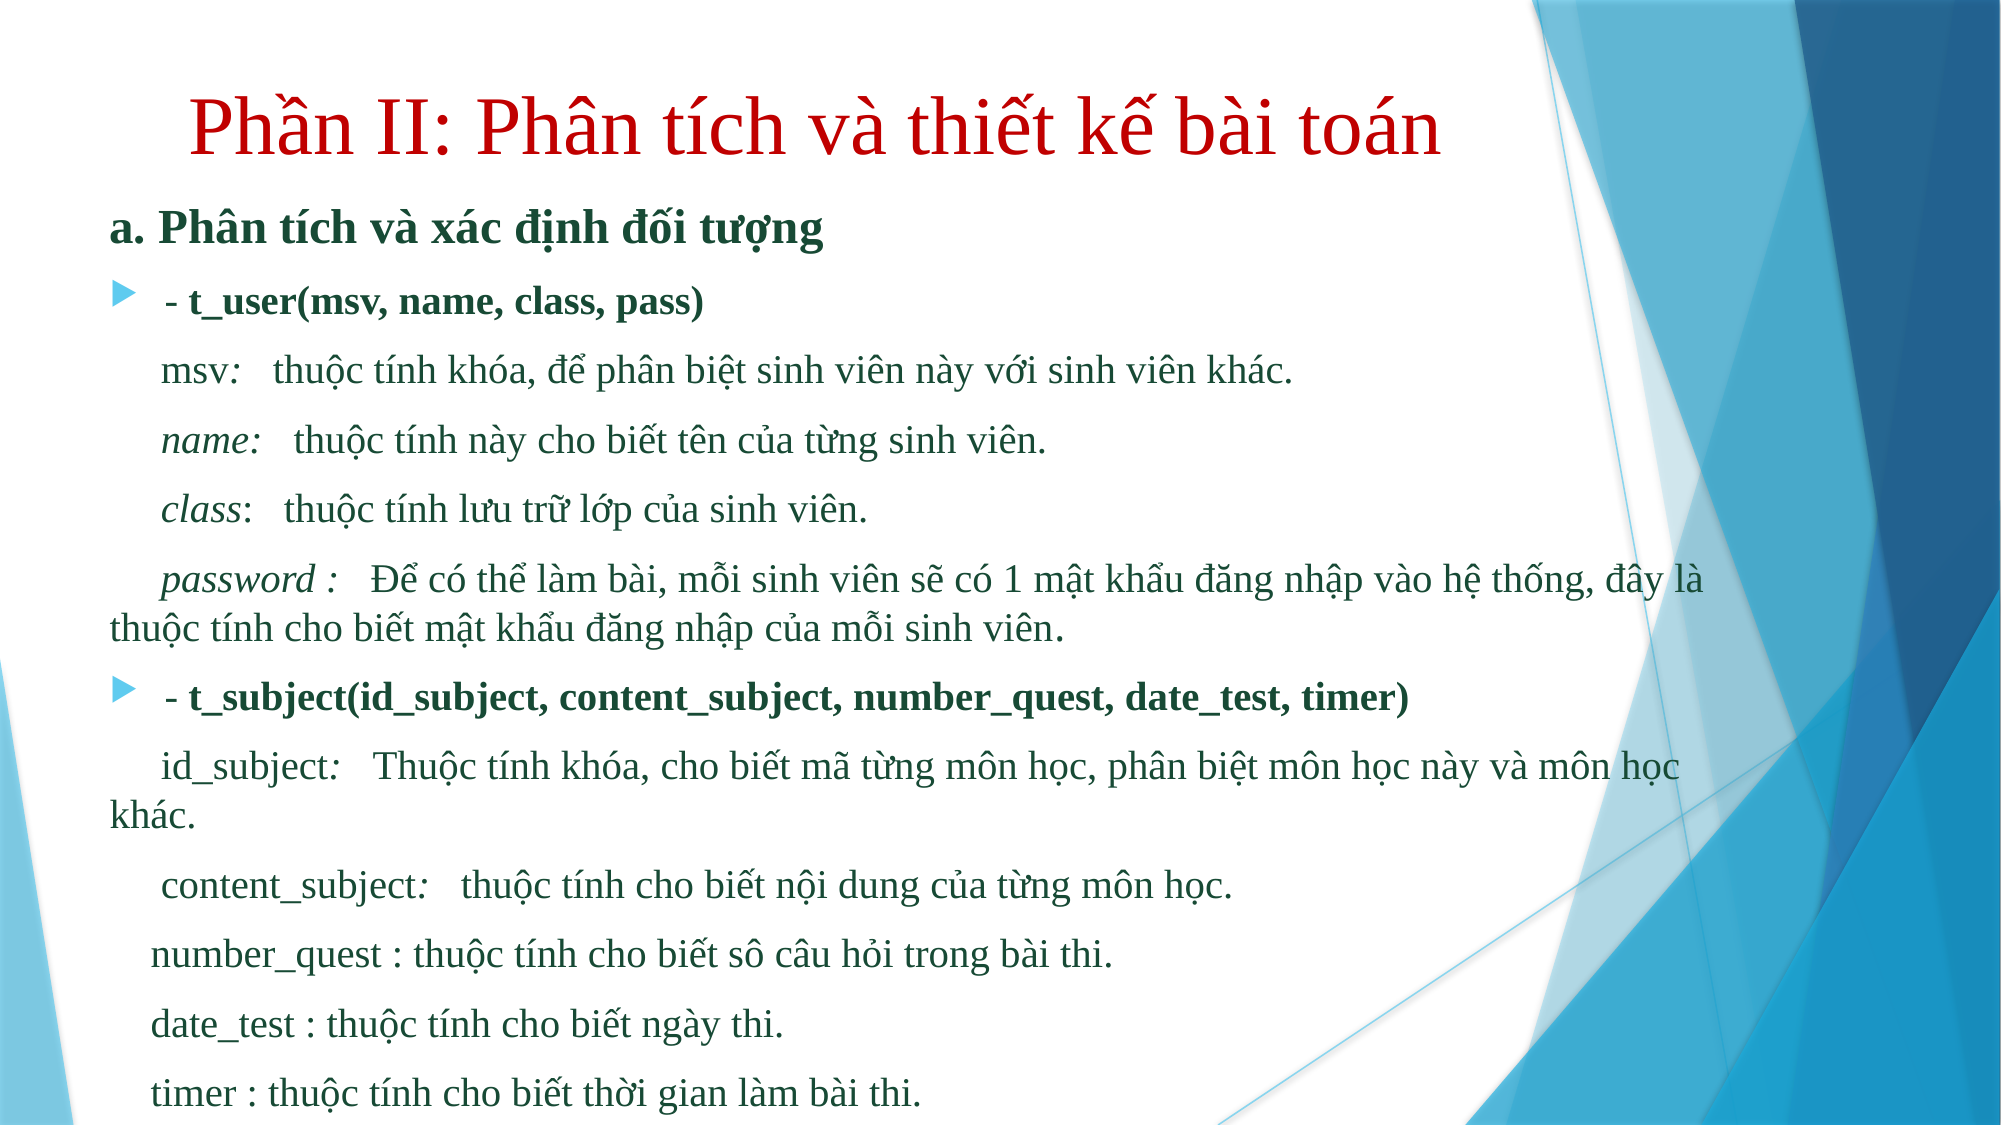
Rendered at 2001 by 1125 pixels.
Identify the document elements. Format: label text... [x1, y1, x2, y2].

list a. Phân tích và xác định đối tượng - t_user(msv, name, class, pass) msv: thuộc tính khóa, để phân biệt sinh viên này với sinh viên khác. name: thuộc tính này cho biết tên của từng sinh viên. class: thuộc tính lưu trữ lớp của sinh viên. password : Để có thể làm bài, mỗi sinh viên sẽ có 1 mật khẩu đăng nhập vào hệ thống, đây là thuộc tính cho biết mật khẩu đăng nhập của mỗi sinh viên. - t_subject(id_subject, content_subject, number_quest, date_test, timer) id_subject: Thuộc tính khóa, cho biết mã từng môn học, phân biệt môn học này và môn học khác. content_subject: thuộc tính cho biết nội dung của từng môn học. number_quest : thuộc tính cho biết sô câu hỏi trong bài thi. date_test : thuộc tính cho biết ngày thi. timer : thuộc tính cho biết thời gian làm bài thi. [94, 186, 1784, 1125]
title Phần II: Phân tích và thiết kế bài toán [111, 63, 1522, 186]
